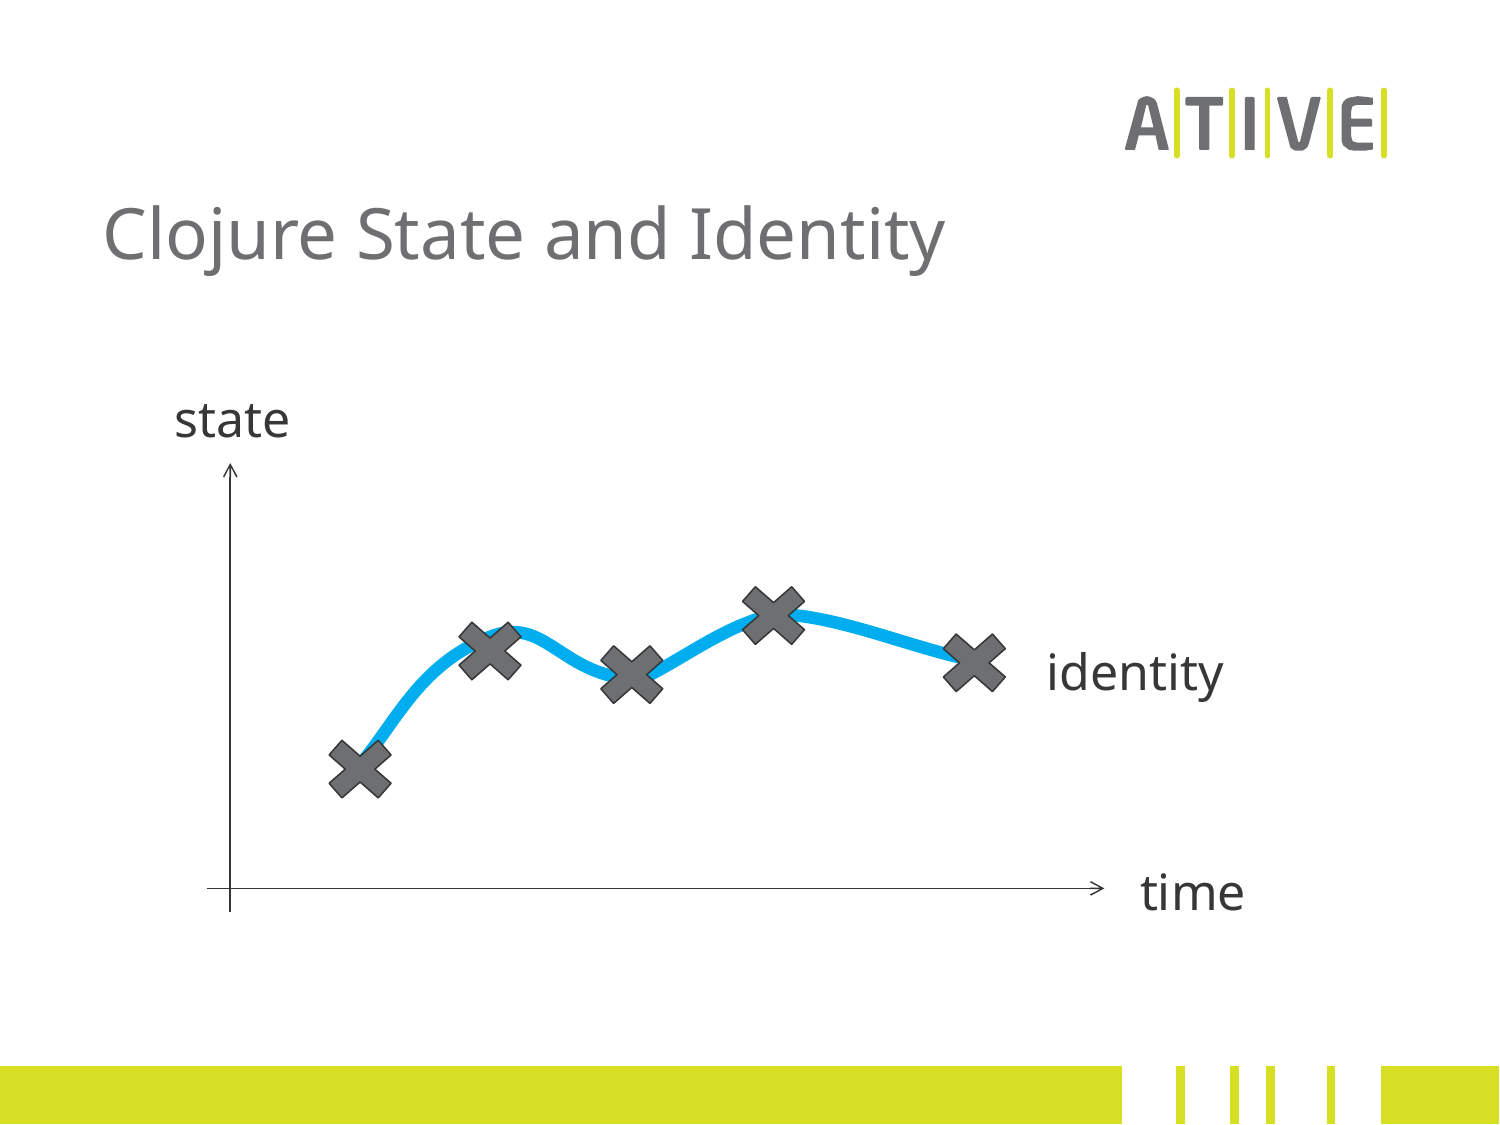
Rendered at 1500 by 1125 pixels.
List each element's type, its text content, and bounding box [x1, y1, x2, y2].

text_box [329, 740, 392, 798]
text_box [742, 586, 805, 645]
title Clojure State and Identity [87, 174, 1138, 288]
text_box identity [1031, 633, 1239, 709]
text_box state [159, 380, 306, 456]
text_box [943, 634, 1006, 692]
text_box [376, 614, 958, 777]
text_box time [1125, 852, 1261, 928]
text_box [600, 645, 663, 704]
text_box [459, 622, 521, 680]
